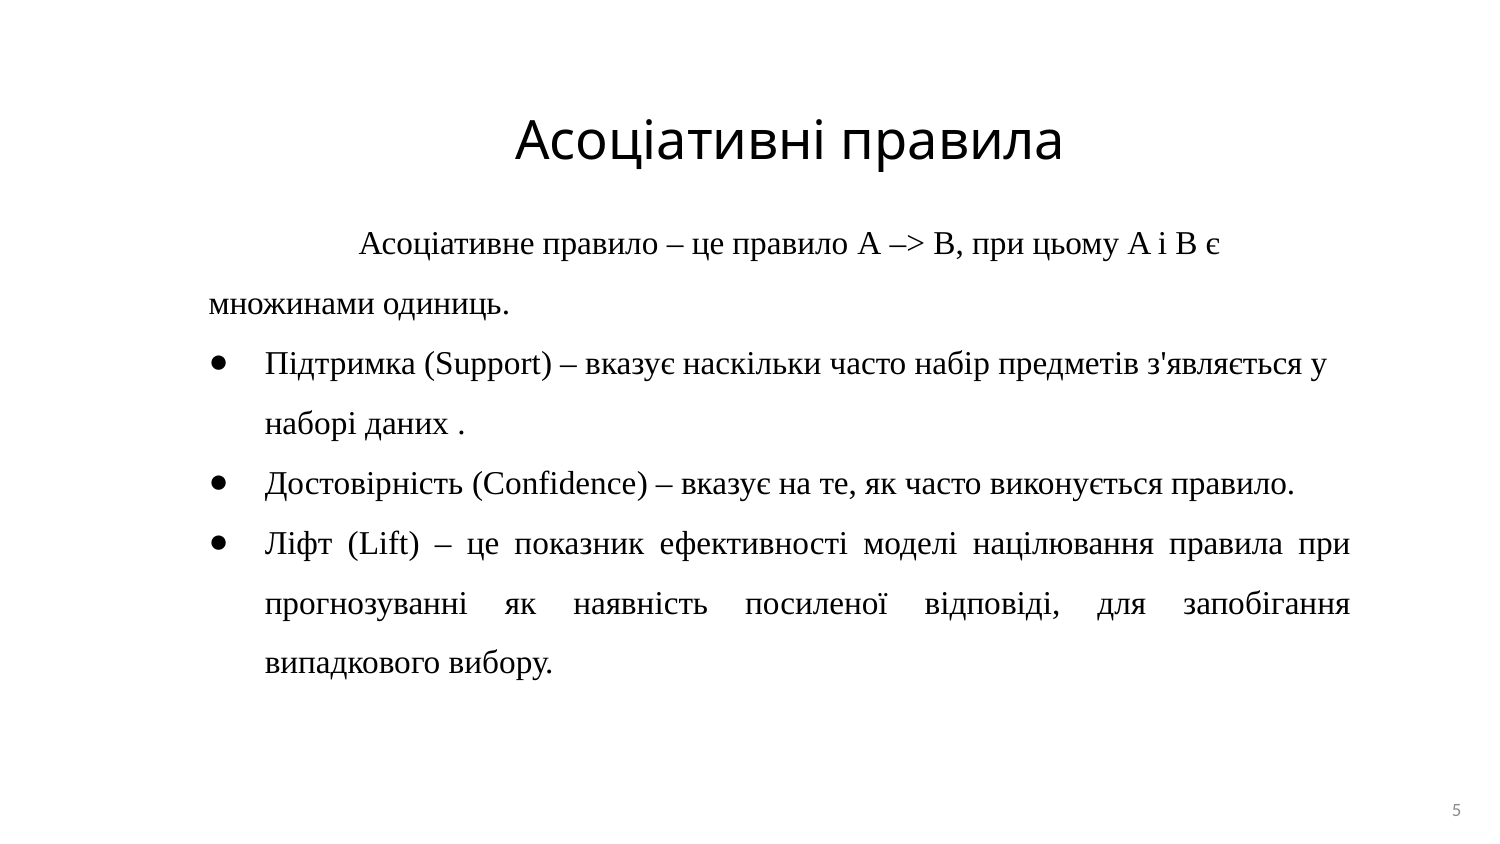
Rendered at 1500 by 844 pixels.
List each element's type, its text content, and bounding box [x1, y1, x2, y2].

title Асоціативні правила [213, 98, 1368, 187]
list Асоціативне правило – це правило A –> B, при цьому A і B є множинами одиниць. Підтримка (Support) – вказує наскільки часто набір предметів з'являється у наборі даних . Достовірність (Confidence) – вказує на те, як часто виконується правило. Ліфт (Lift) – це показник ефективності моделі націлювання правила при прогнозуванні як наявність посиленої відповіді, для запобігання випадкового вибору. [174, 186, 1368, 811]
slide_number 5 [1386, 777, 1477, 842]
